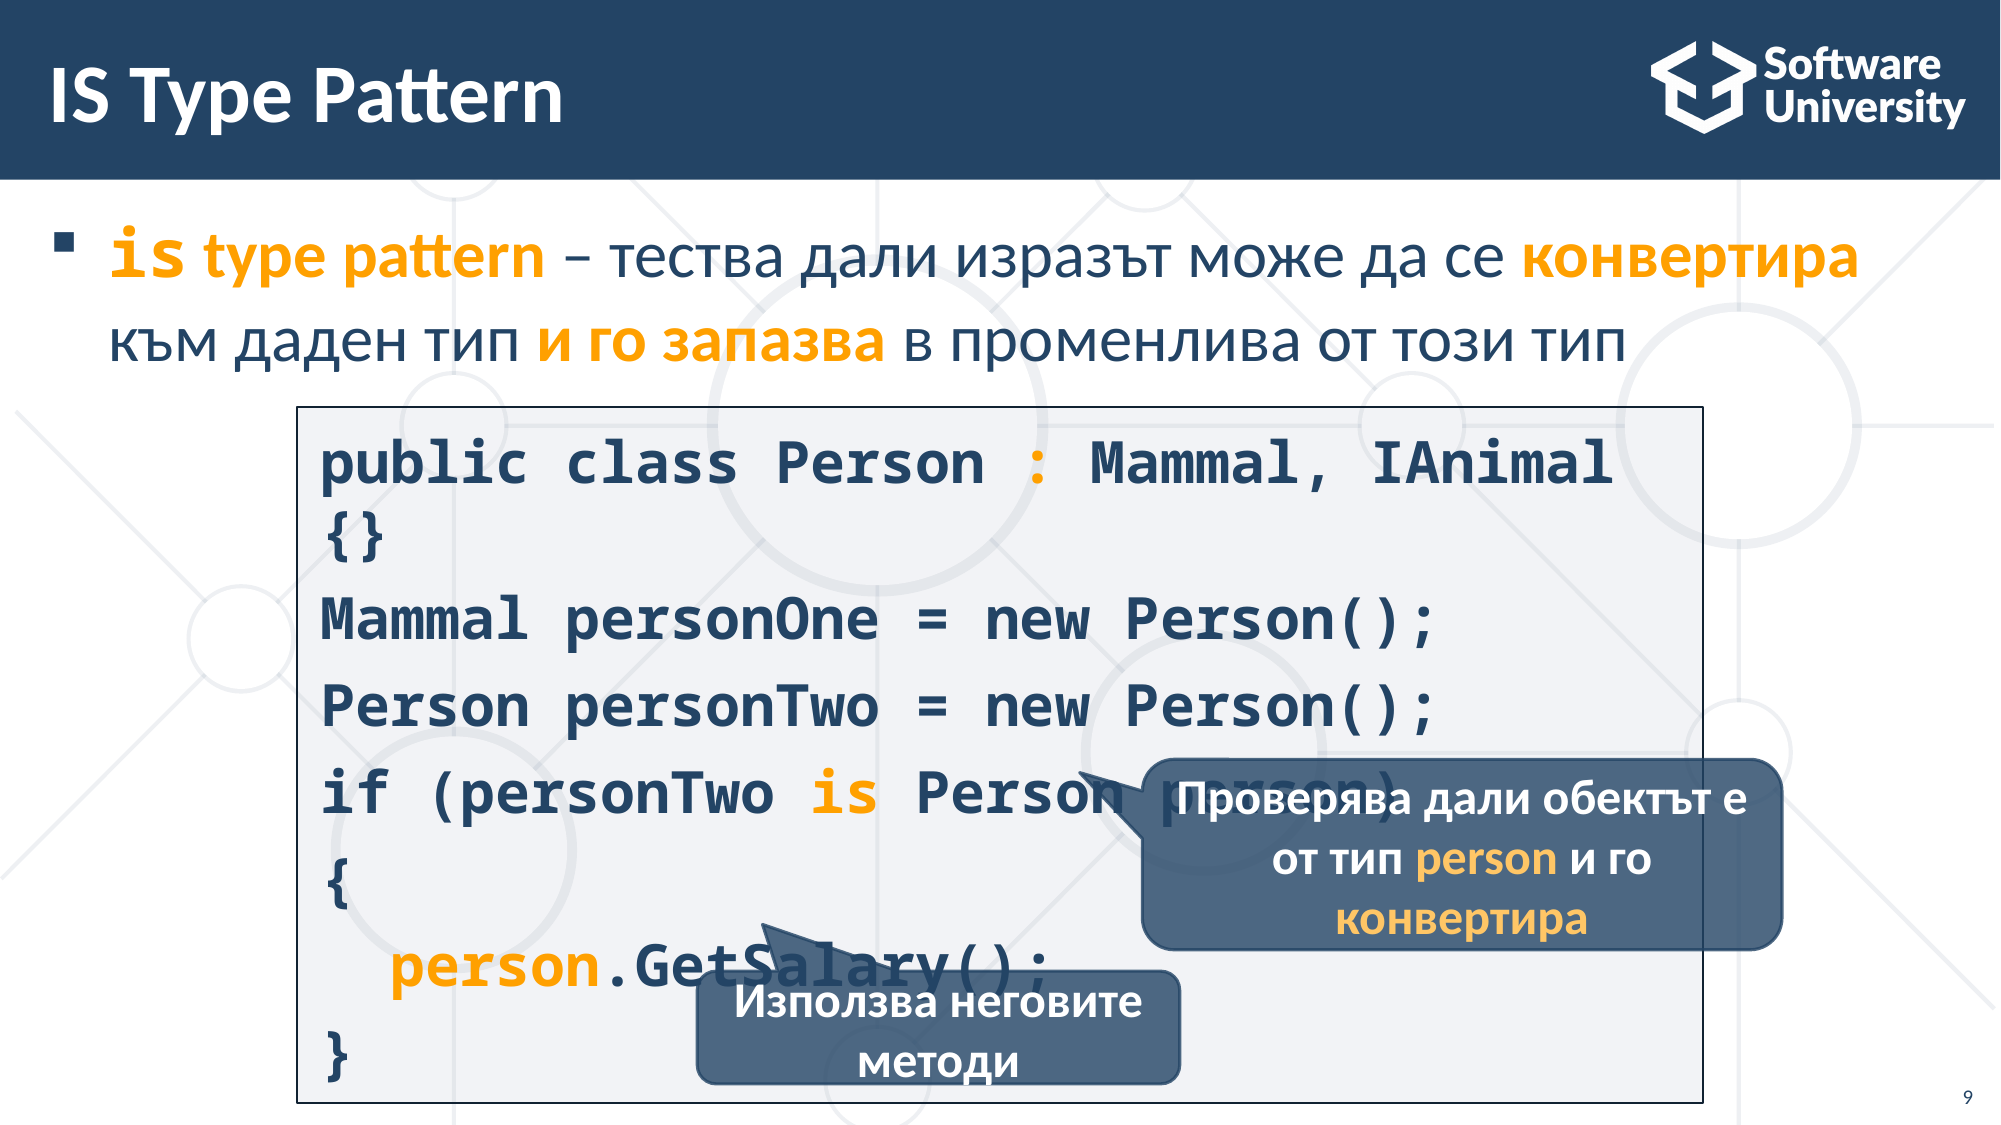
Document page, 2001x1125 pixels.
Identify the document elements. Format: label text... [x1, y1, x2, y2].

slide_number 9 [1927, 1067, 1989, 1117]
text_box Използва неговите методи [695, 922, 1182, 1086]
picture [1651, 41, 1966, 134]
list is type pattern – тества дали изразът може да се конвертира към даден тип и го запазва в променлива от този тип [31, 200, 1970, 1092]
text_box Проверява дали обектът е от тип person и го конвертира [1077, 757, 1785, 952]
text_box public class Person : Mammal, IAnimal {} Mammal personOne = new Person(); Person personTwo = new Person(); if (personTwo is Person person) { person.GetSalary(); } [296, 407, 1704, 1103]
title IS Type Pattern [31, 16, 1625, 162]
